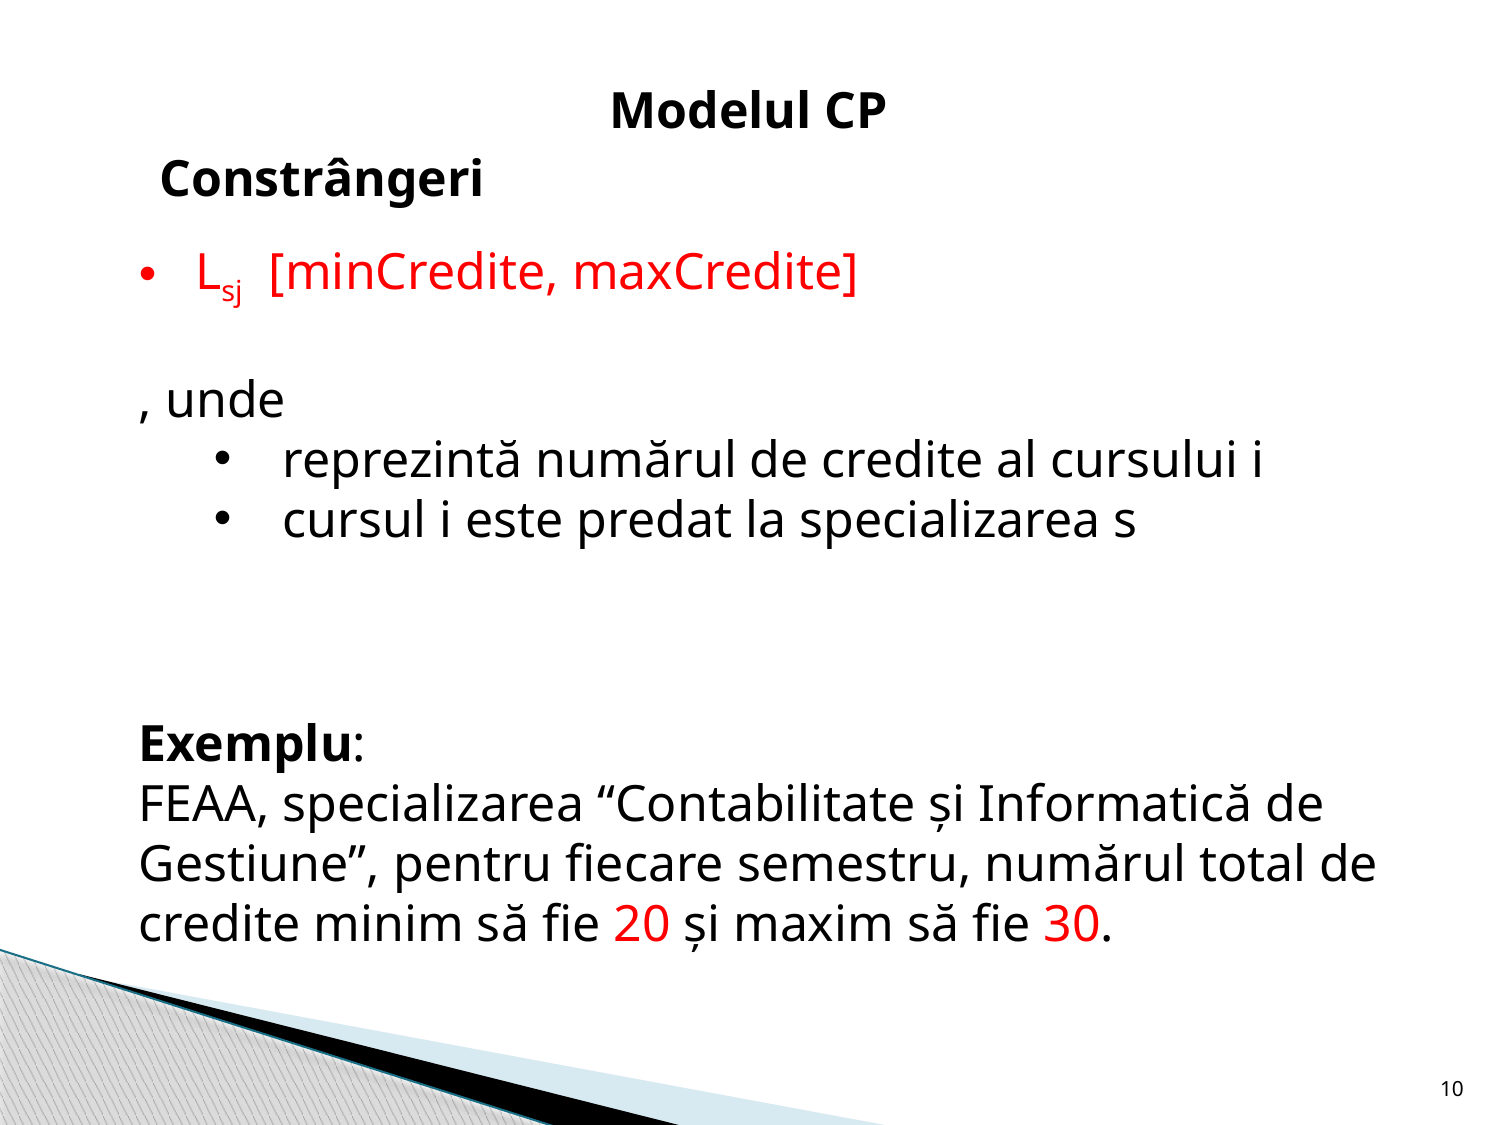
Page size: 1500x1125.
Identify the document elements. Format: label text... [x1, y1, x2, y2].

text_box Exemplu: FEAA, specializarea “Contabilitate și Informatică de Gestiune”, pentru fiecare semestru, numărul total de credite minim să fie 20 și maxim să fie 30. [123, 704, 1443, 959]
slide_number 10 [1418, 1051, 1479, 1112]
text_box Constrângeri [144, 139, 501, 215]
text_box Modelul CP [139, 41, 1358, 146]
